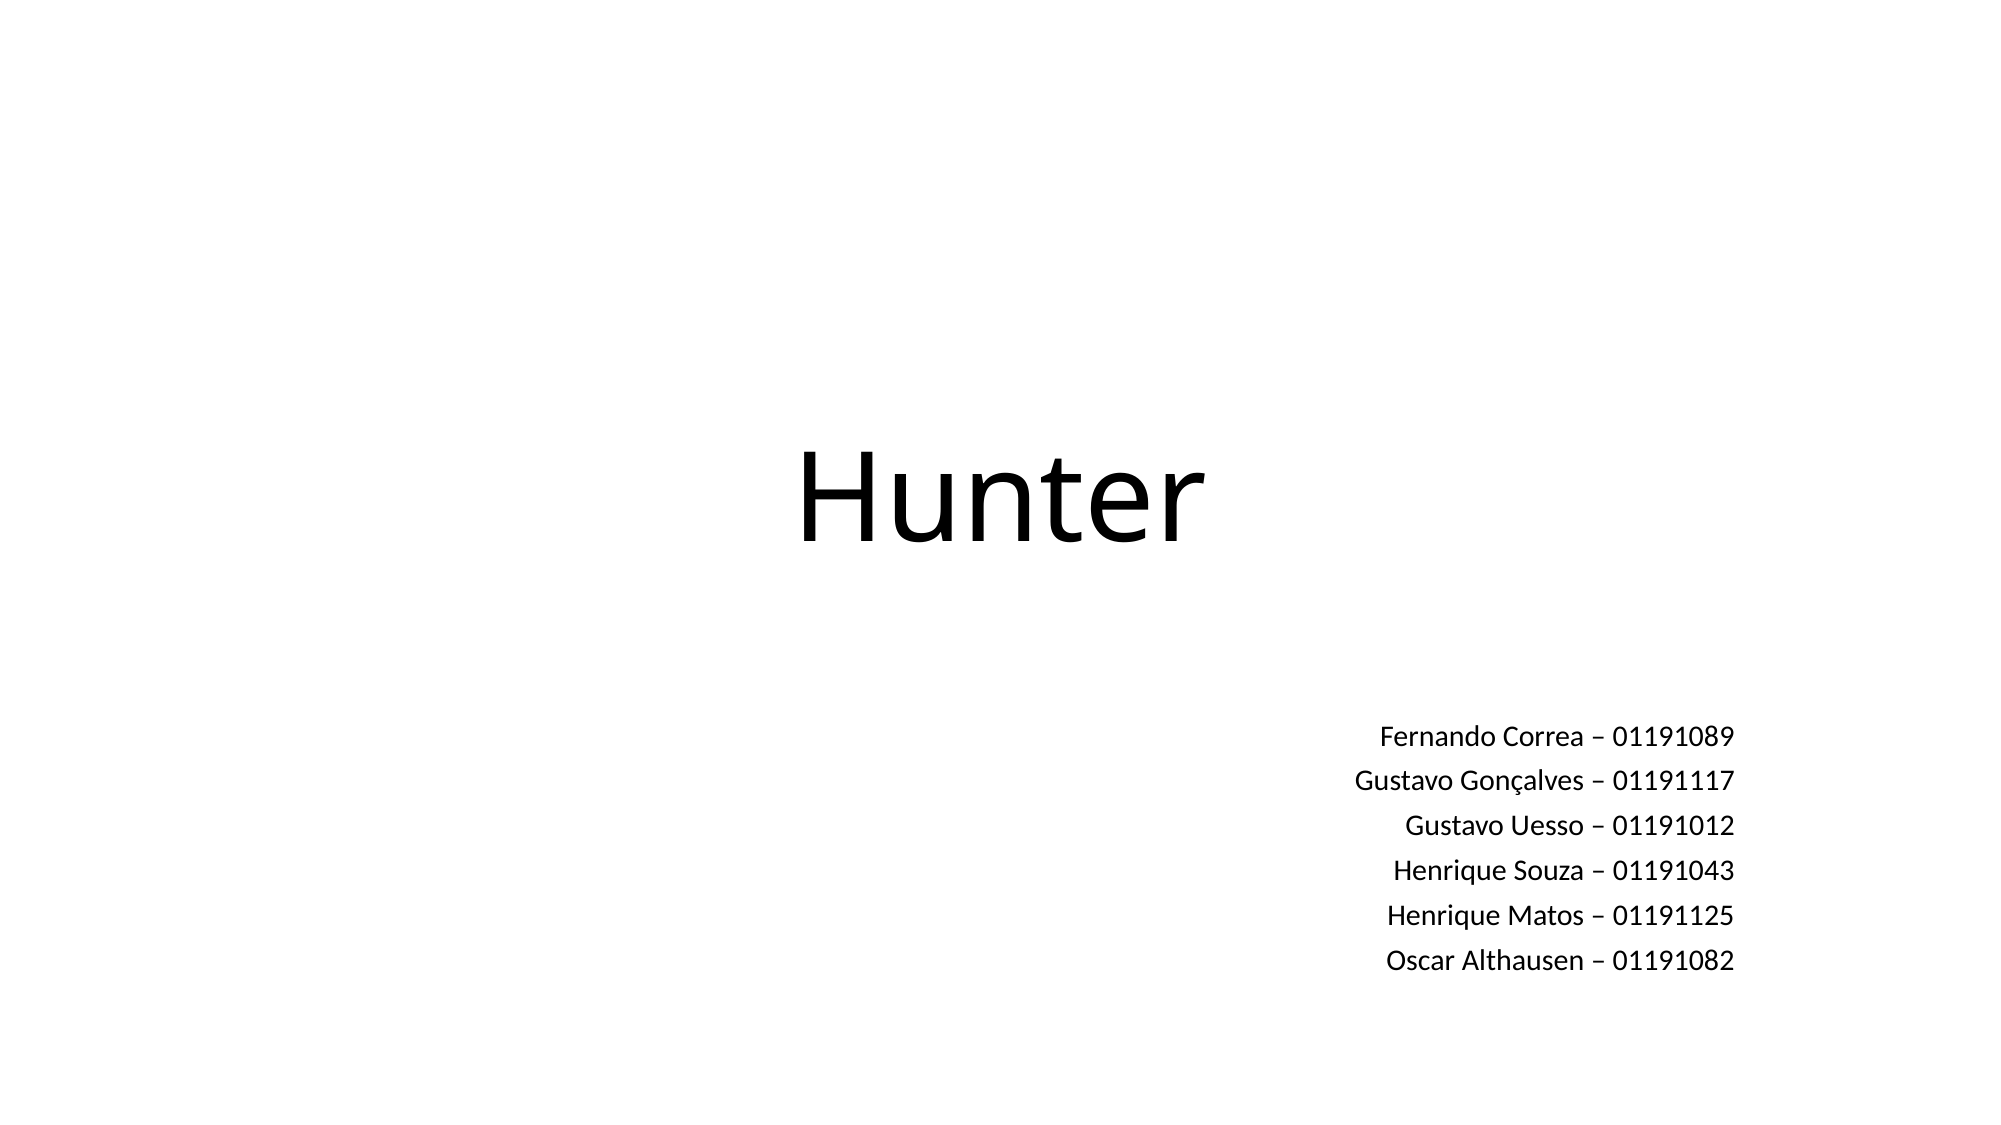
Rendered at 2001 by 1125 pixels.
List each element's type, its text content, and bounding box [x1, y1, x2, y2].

title Hunter [249, 184, 1750, 576]
subtitle Fernando Correa – 01191089 Gustavo Gonçalves – 01191117 Gustavo Uesso – 01191012 Henrique Souza – 01191043 Henrique Matos – 01191125 Oscar Althausen – 01191082 [249, 712, 1750, 985]
